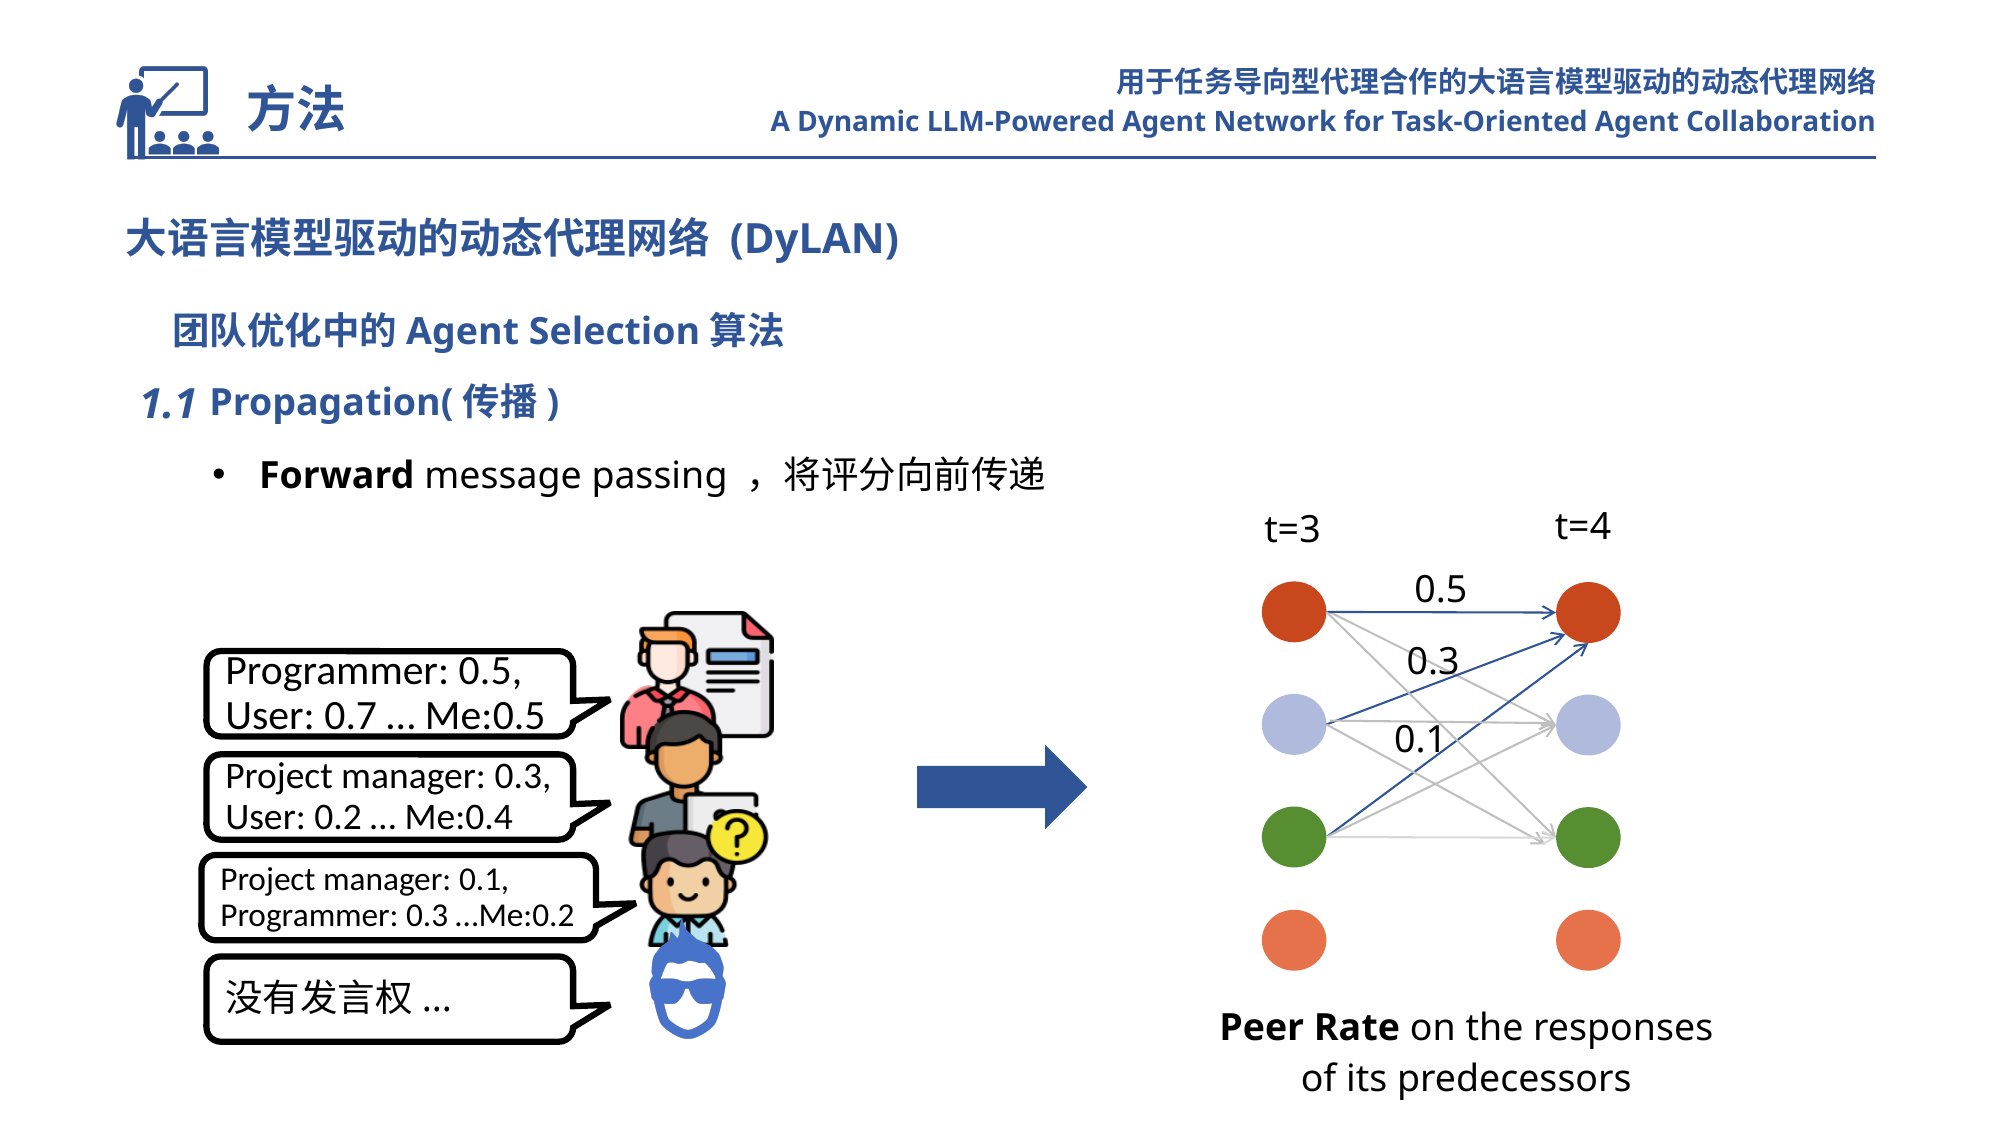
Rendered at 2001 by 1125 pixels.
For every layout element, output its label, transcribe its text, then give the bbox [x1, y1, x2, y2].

text_box Propagation(传播) [226, 371, 575, 435]
text_box 1.1 [124, 371, 226, 441]
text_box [1325, 723, 1546, 836]
text_box Peer Rate on the responses of its predecessors [1185, 988, 1748, 1112]
picture [627, 917, 749, 1040]
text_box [1539, 487, 1649, 972]
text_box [1325, 611, 1557, 836]
text_box [916, 742, 1089, 832]
text_box Forward message passing ，将评分向前传递 [197, 437, 1062, 508]
text_box 没有发言权... [205, 955, 611, 1043]
text_box [1260, 908, 1328, 972]
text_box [295, 49, 1893, 146]
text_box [110, 280, 794, 371]
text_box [110, 53, 1877, 170]
text_box 大语言模型驱动的动态代理网络 (DyLAN) [110, 204, 1295, 270]
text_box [1325, 550, 1589, 838]
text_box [1261, 580, 1327, 868]
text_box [1325, 839, 1546, 845]
text_box t=3 [1249, 490, 1358, 562]
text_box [200, 611, 782, 947]
